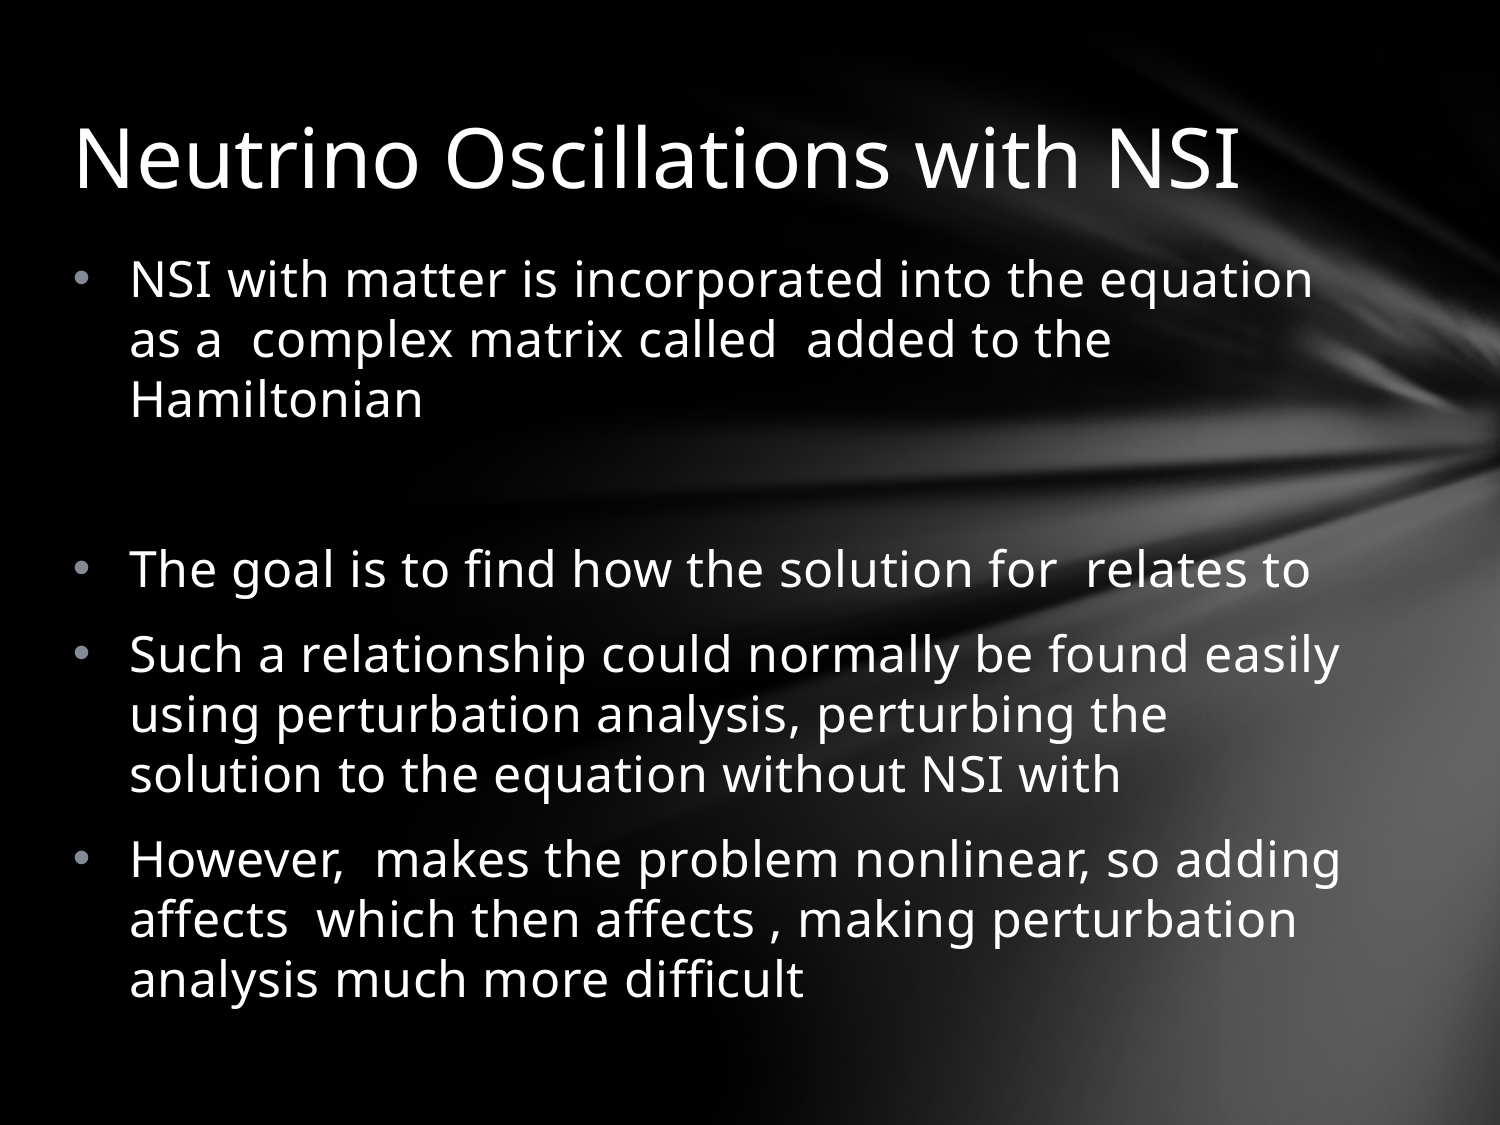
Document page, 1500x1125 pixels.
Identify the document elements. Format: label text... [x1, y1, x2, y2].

title Neutrino Oscillations with NSI [57, 37, 1318, 213]
